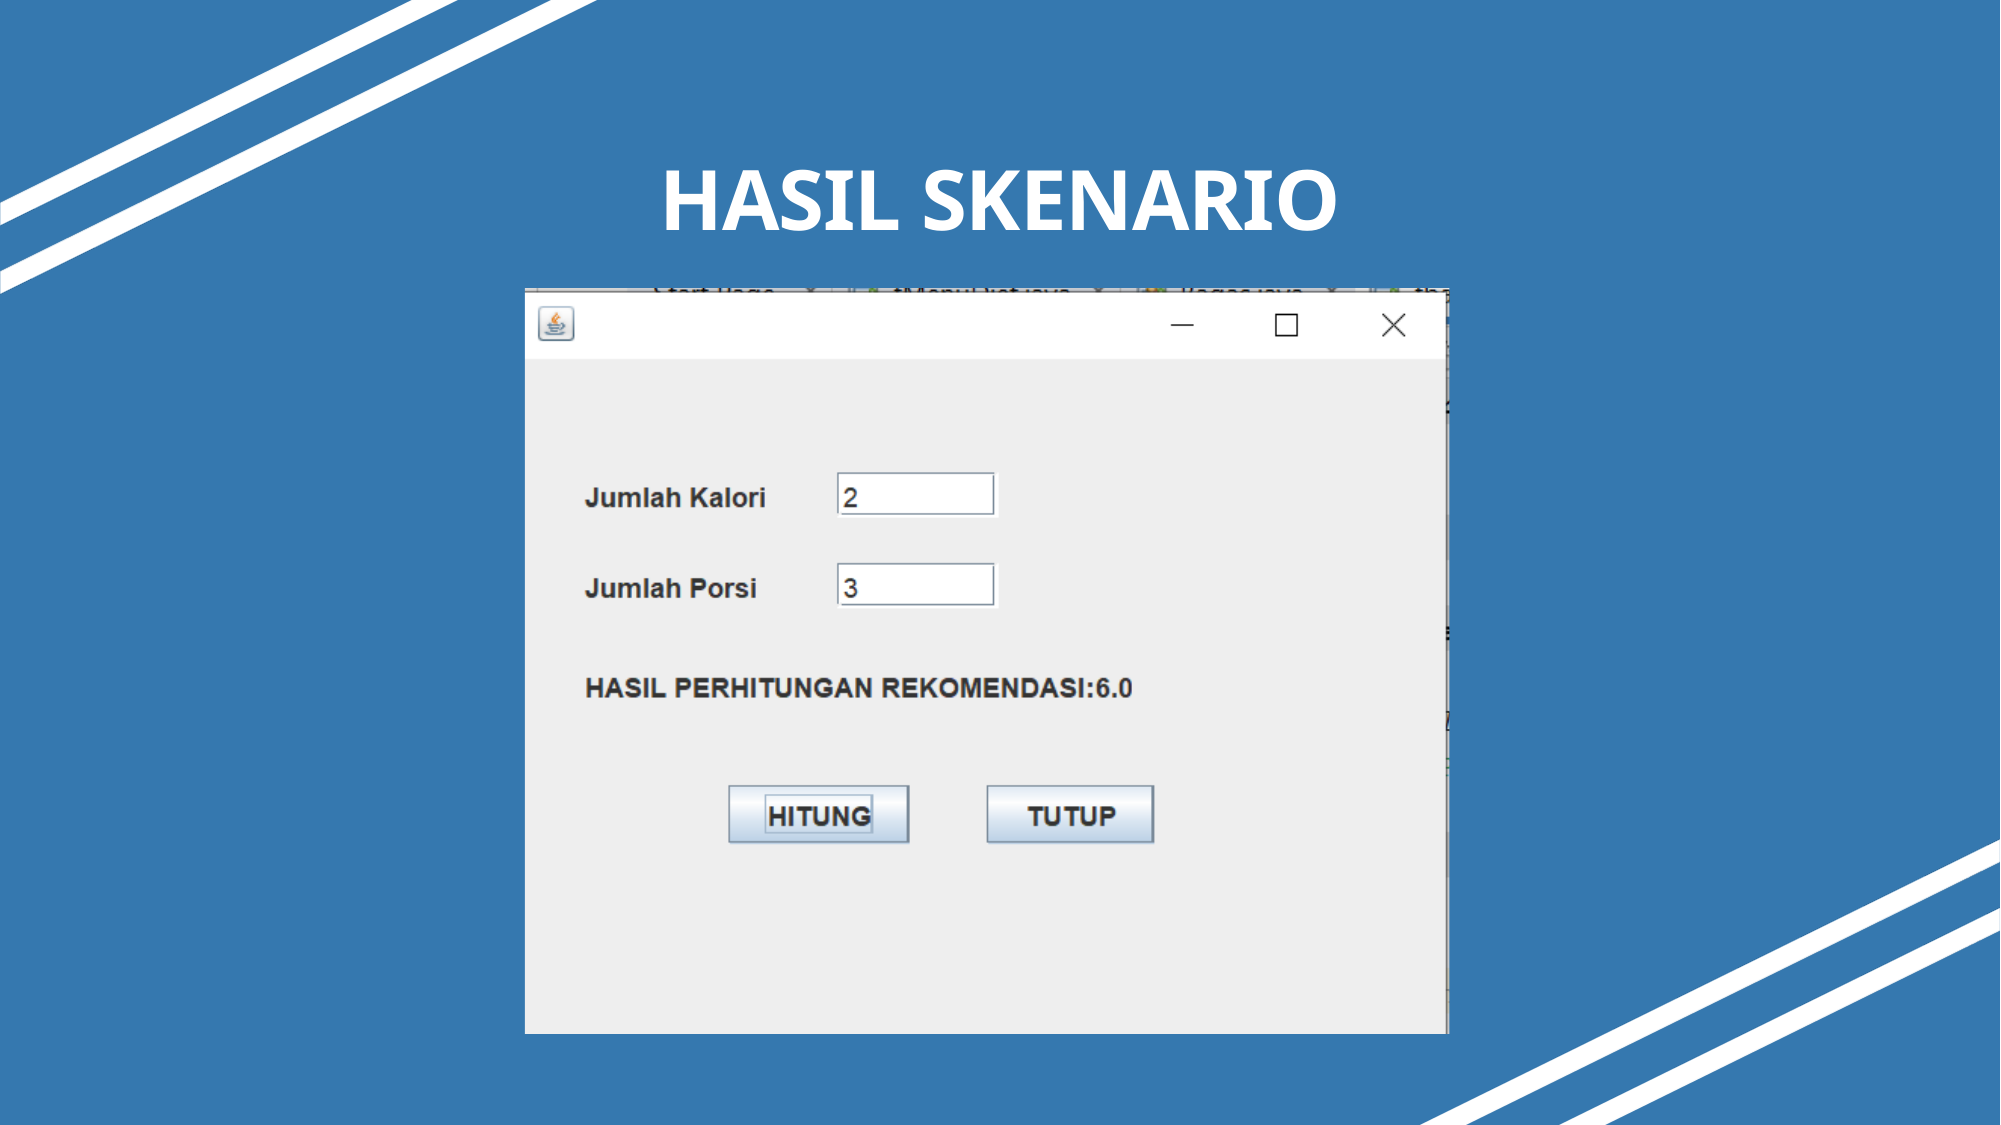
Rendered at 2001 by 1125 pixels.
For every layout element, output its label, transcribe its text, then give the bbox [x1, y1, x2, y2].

picture [0, 0, 2000, 1125]
title HASIL SKENARIO [550, 146, 1450, 248]
